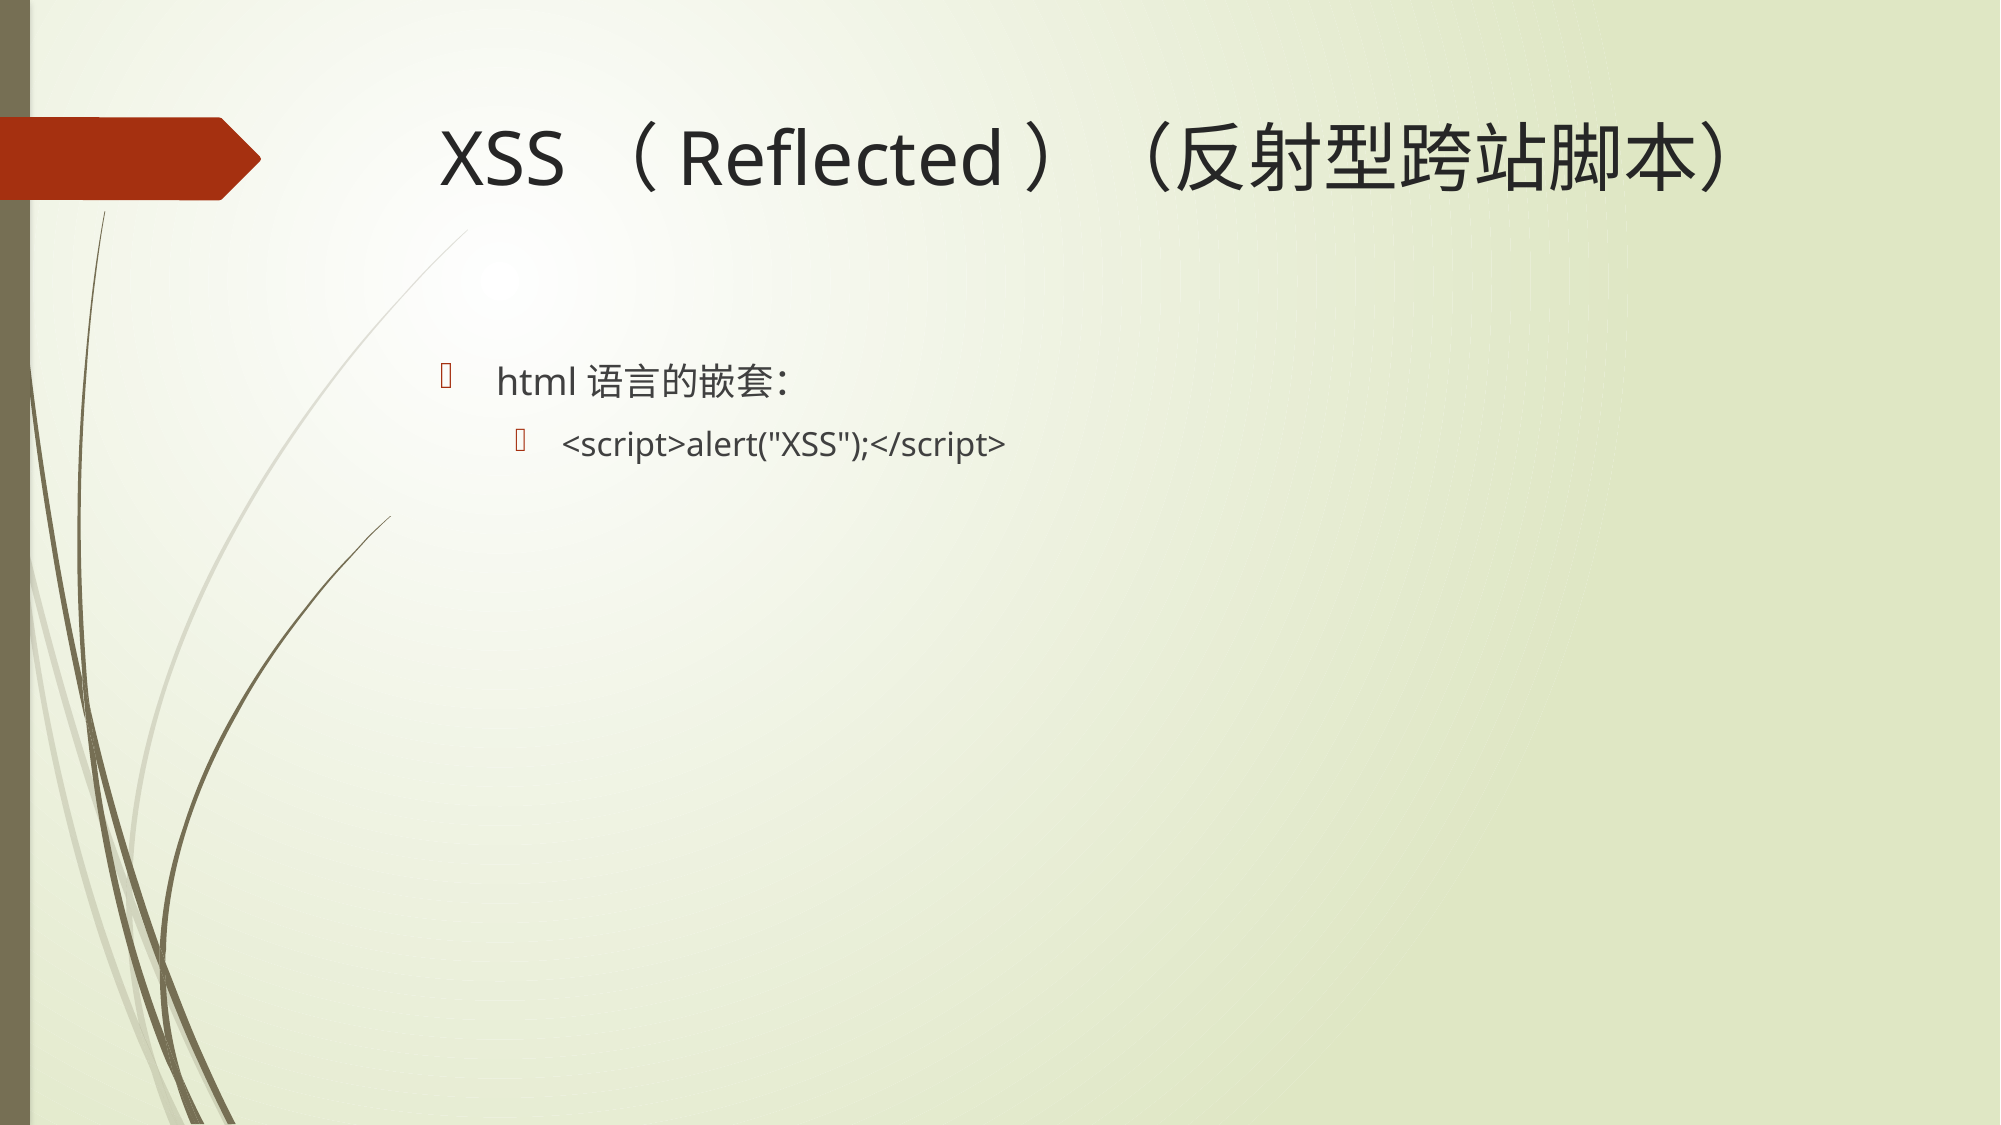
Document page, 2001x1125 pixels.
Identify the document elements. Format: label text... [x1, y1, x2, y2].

title XSS（Reflected）（反射型跨站脚本） [425, 102, 1888, 313]
list html语言的嵌套： <script>alert("XSS");</script> [424, 350, 1888, 970]
